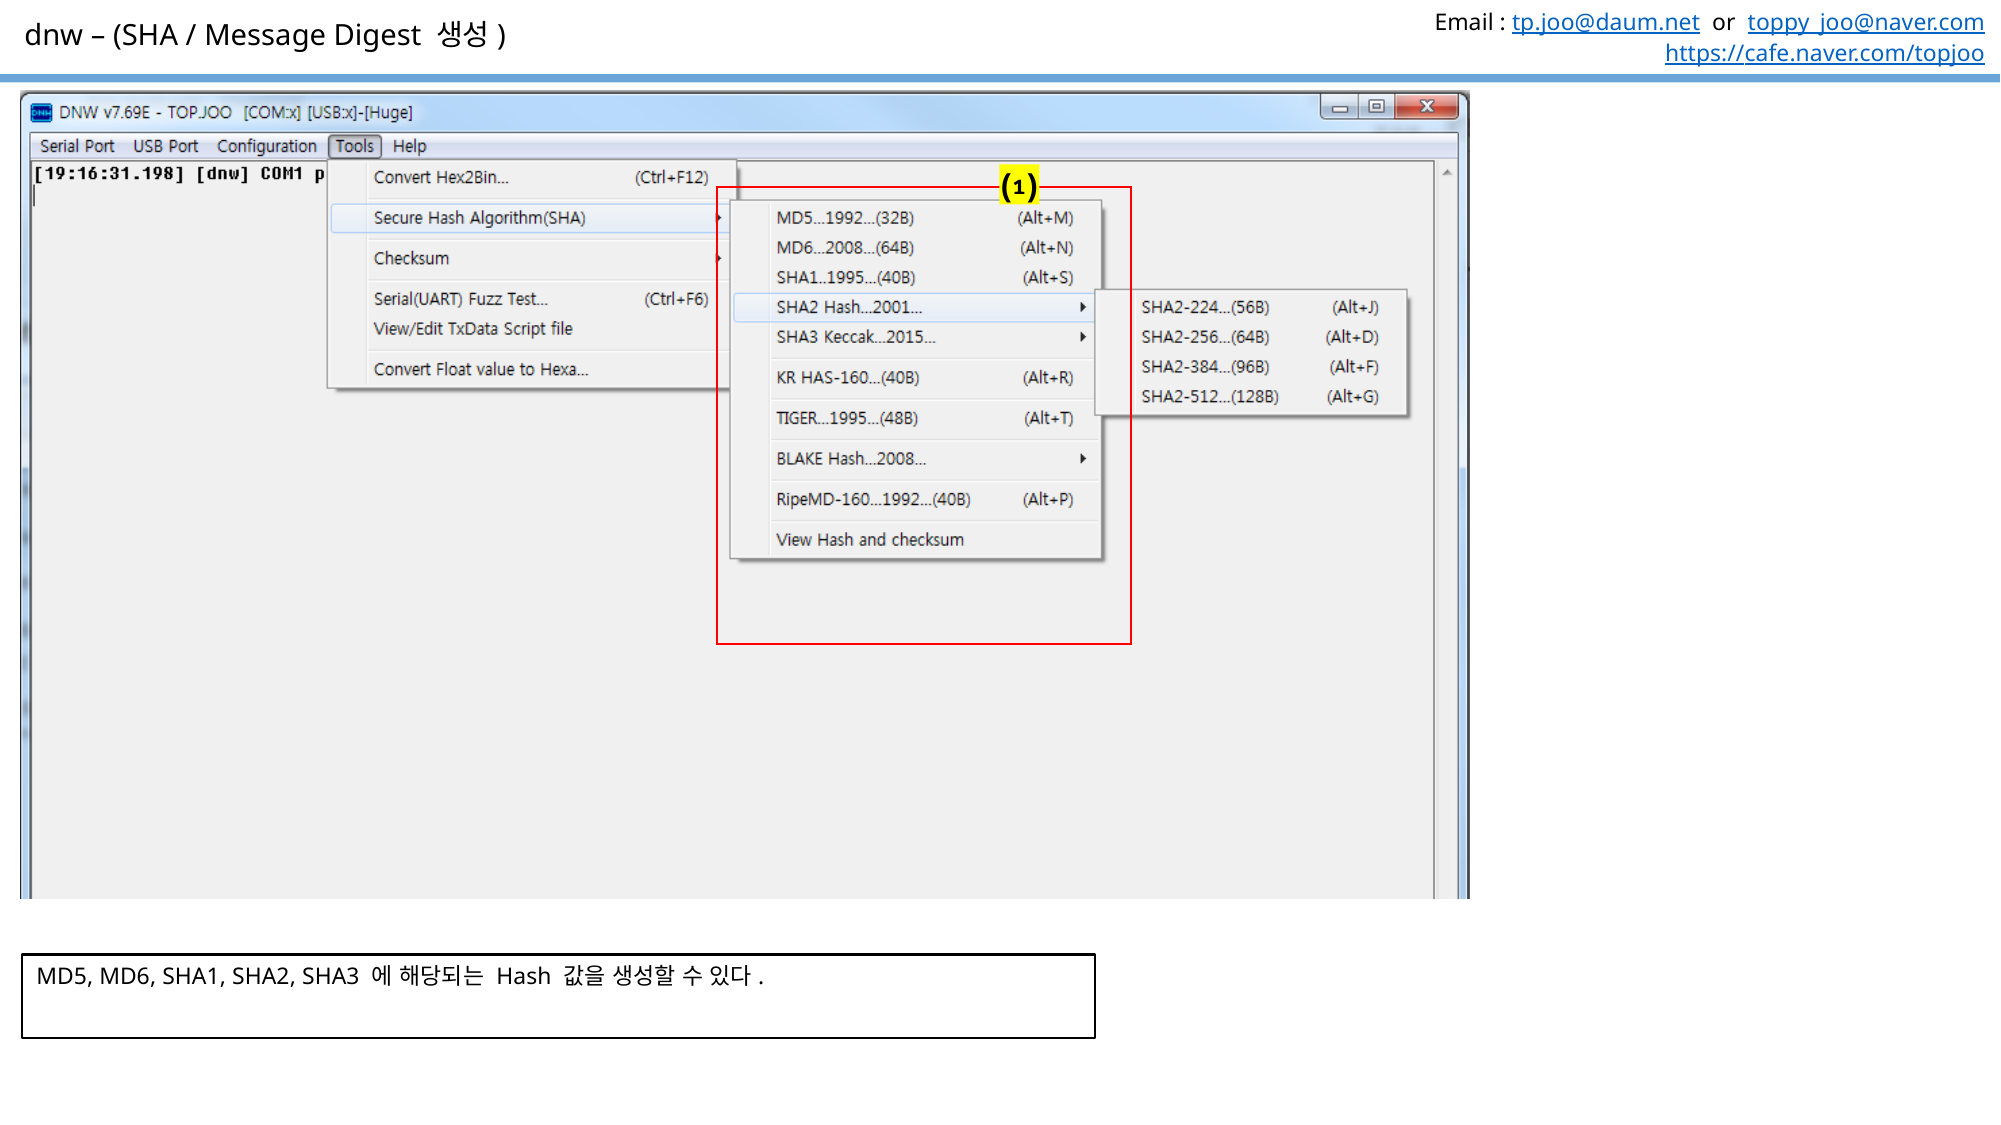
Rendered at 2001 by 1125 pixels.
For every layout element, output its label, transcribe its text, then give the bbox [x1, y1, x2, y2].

picture [20, 90, 1470, 899]
text_box dnw – (SHA / Message Digest 생성) [9, 9, 692, 59]
text_box MD5, MD6, SHA1, SHA2, SHA3 에 해당되는 Hash 값을 생성할 수 있다. [21, 954, 1096, 1038]
